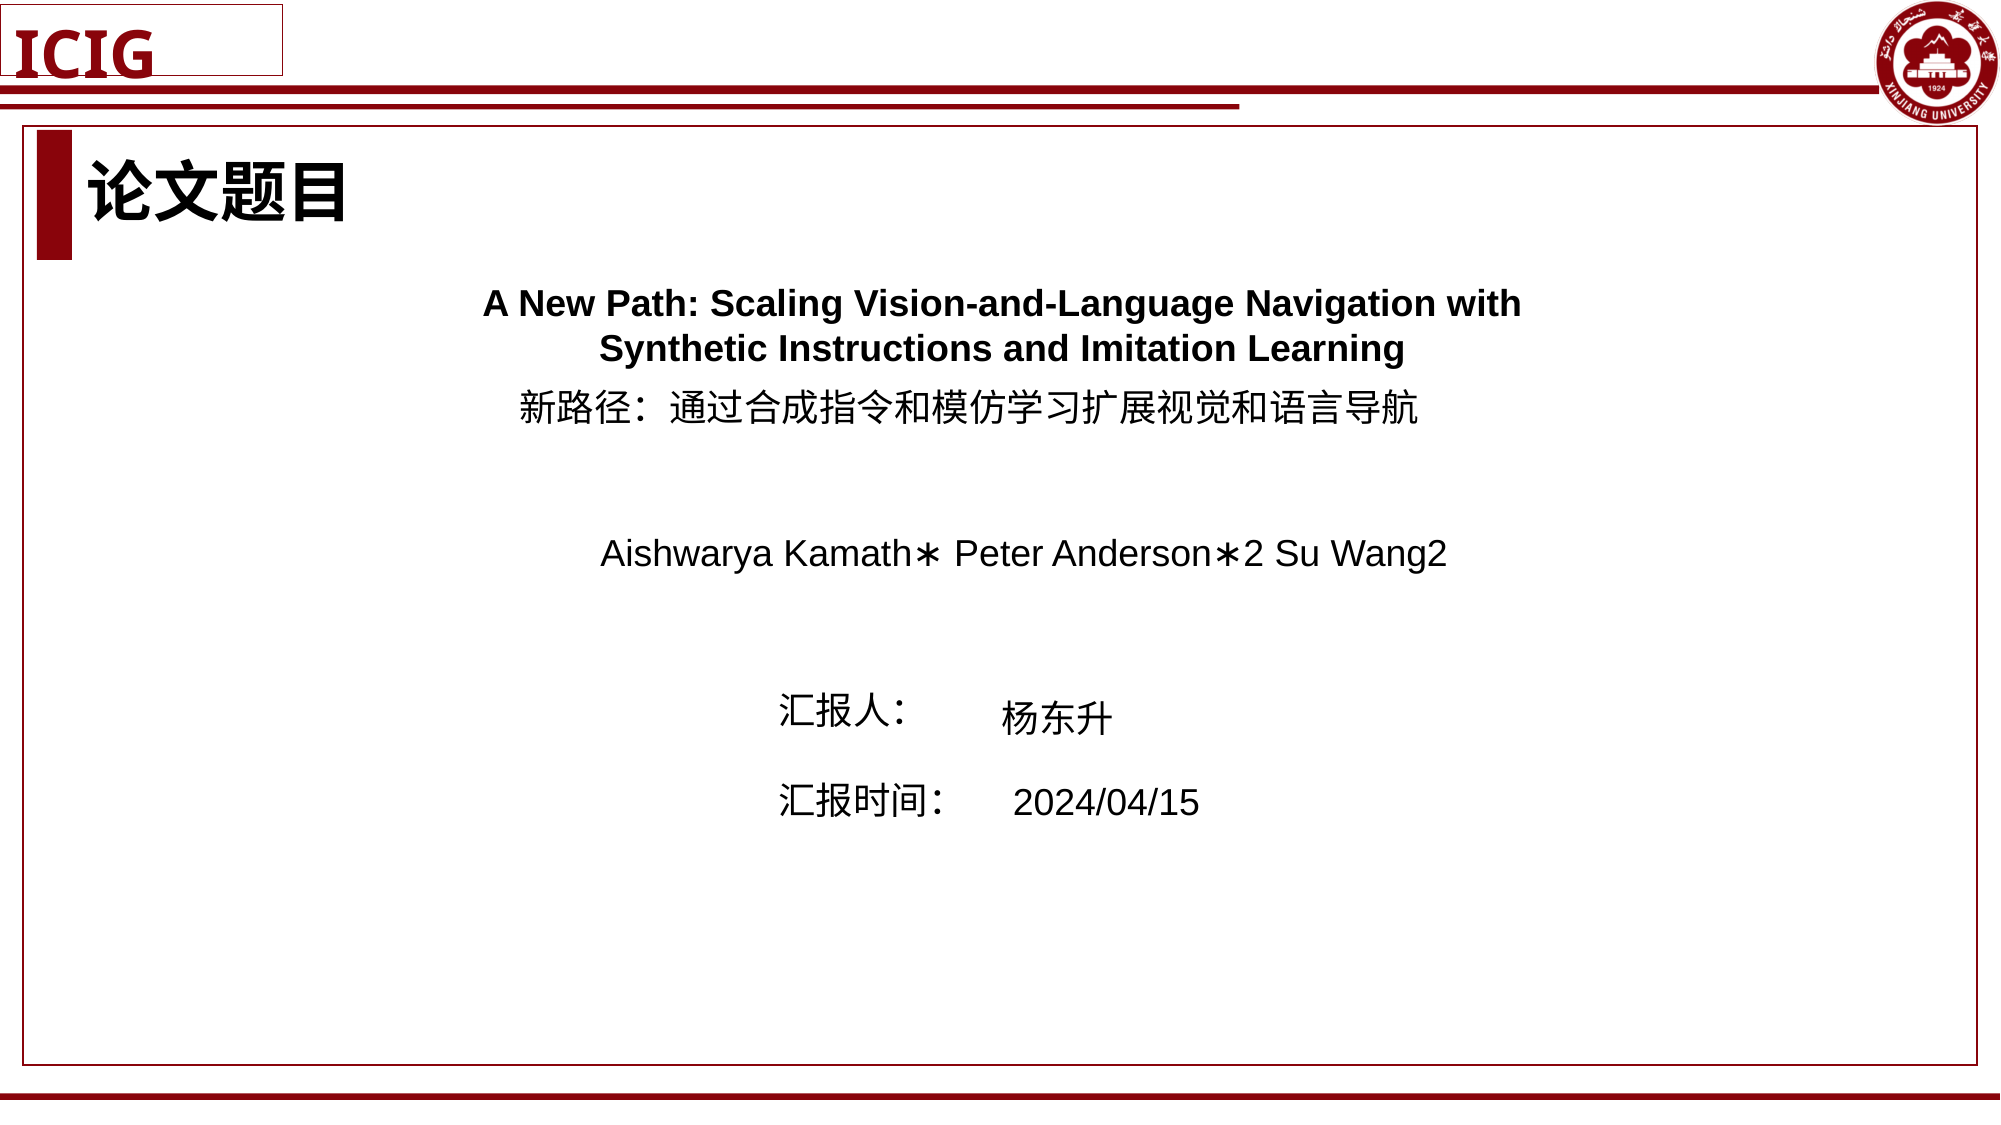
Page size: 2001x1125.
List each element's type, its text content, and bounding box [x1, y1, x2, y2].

text_box [36, 129, 73, 261]
text_box Aishwarya Kamath∗ Peter Anderson∗2 Su Wang2 [118, 521, 1930, 581]
text_box [22, 125, 1978, 1066]
text_box 2024/04/15 [998, 770, 1321, 831]
text_box 汇报人： 汇报时间： [763, 679, 1010, 830]
text_box ICIG [0, 4, 283, 76]
text_box [0, 85, 1874, 95]
picture [1874, 0, 2000, 126]
text_box A New Path: Scaling Vision-and-Language Navigation with Synthetic Instructions and Imitation Learning [37, 271, 1969, 376]
text_box 新路径：通过合成指令和模仿学习扩展视觉和语言导航 [504, 377, 1443, 445]
text_box 杨东升 [986, 687, 1240, 748]
text_box [0, 104, 1240, 110]
text_box [0, 1093, 2000, 1100]
